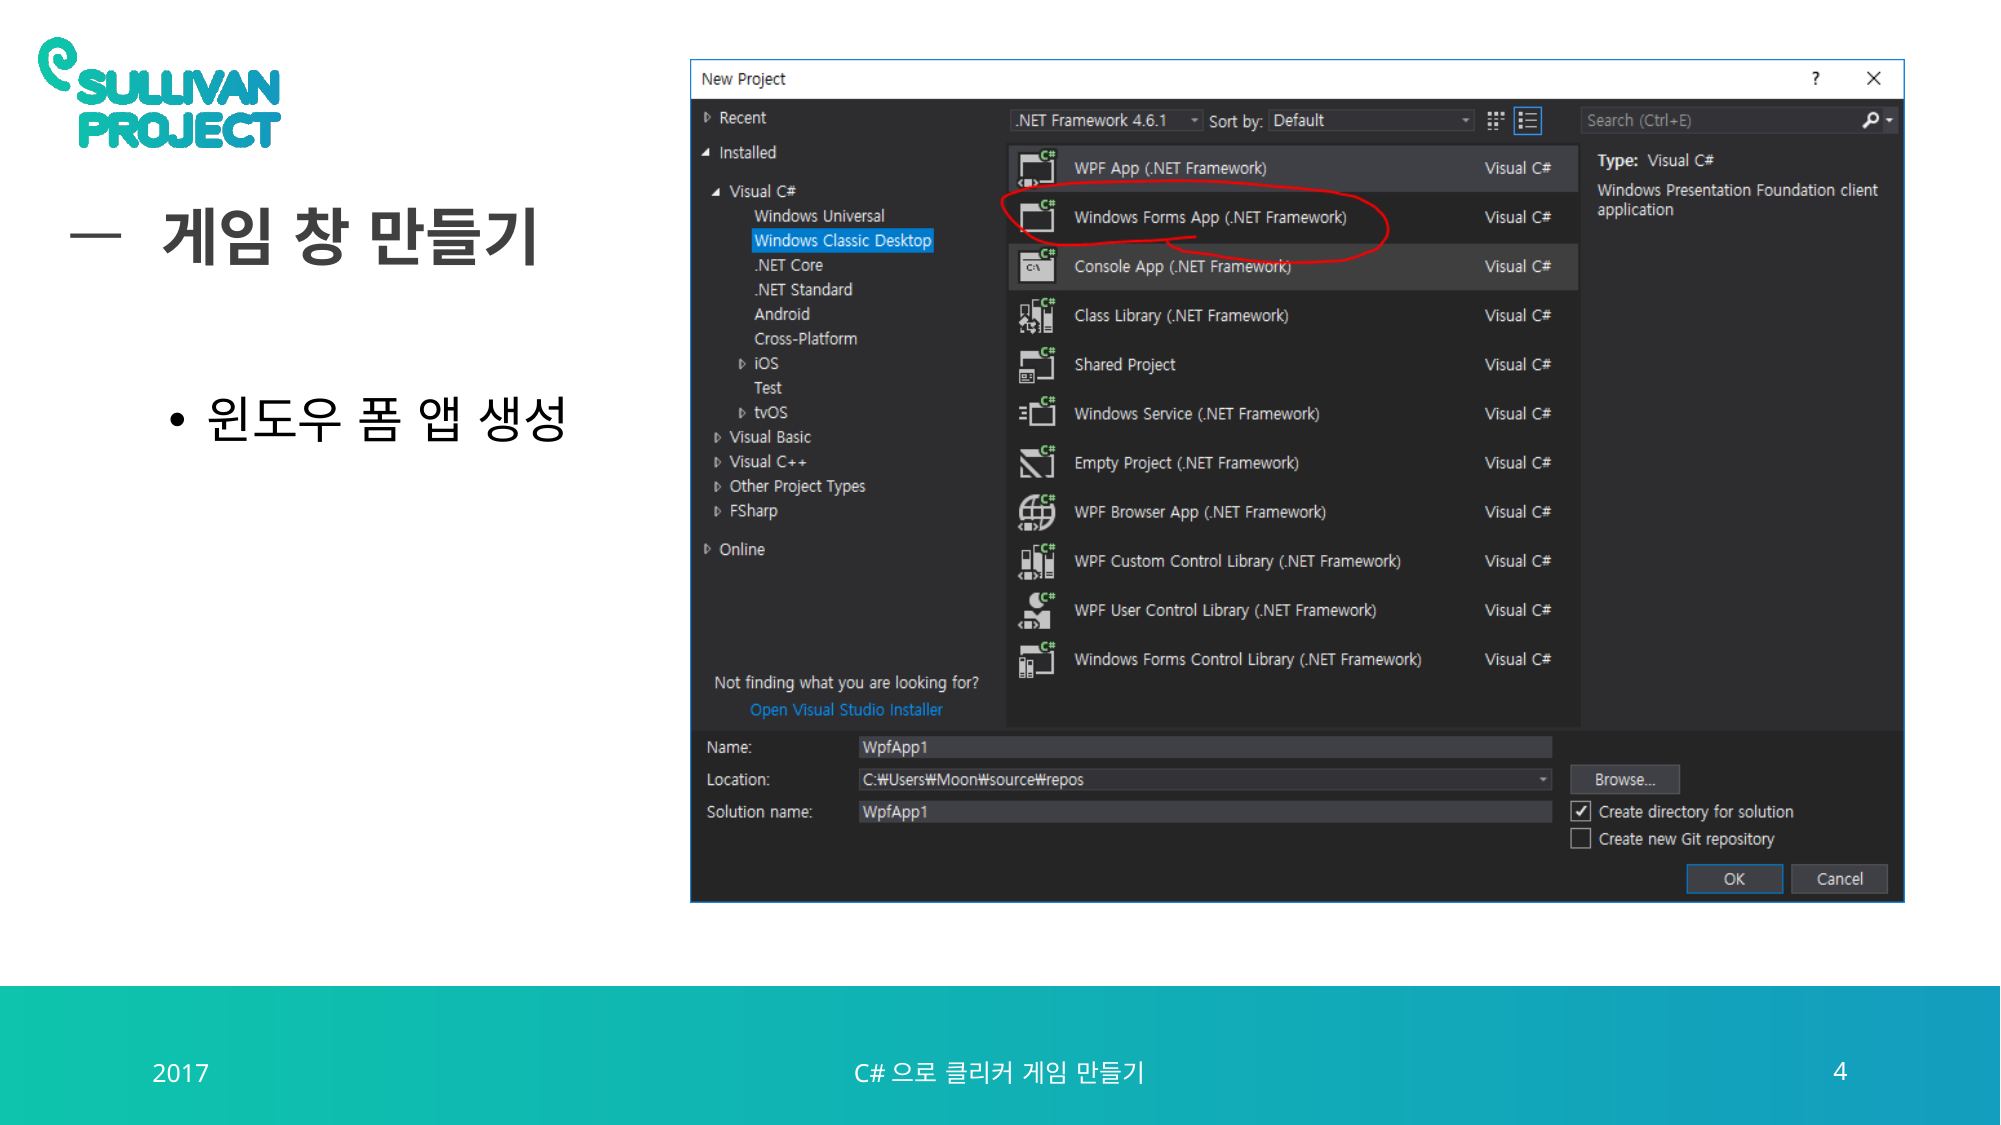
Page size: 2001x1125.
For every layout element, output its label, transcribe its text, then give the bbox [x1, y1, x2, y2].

list 윈도우 폼 앱 생성 [153, 351, 663, 913]
slide_number 2017 [137, 1042, 588, 1103]
slide_number 4 [1412, 1042, 1863, 1103]
picture [690, 59, 1905, 903]
picture [38, 37, 281, 148]
footer C#으로 클리커 게임 만들기 [662, 1042, 1338, 1103]
title 게임 창 만들기 [52, 171, 690, 309]
